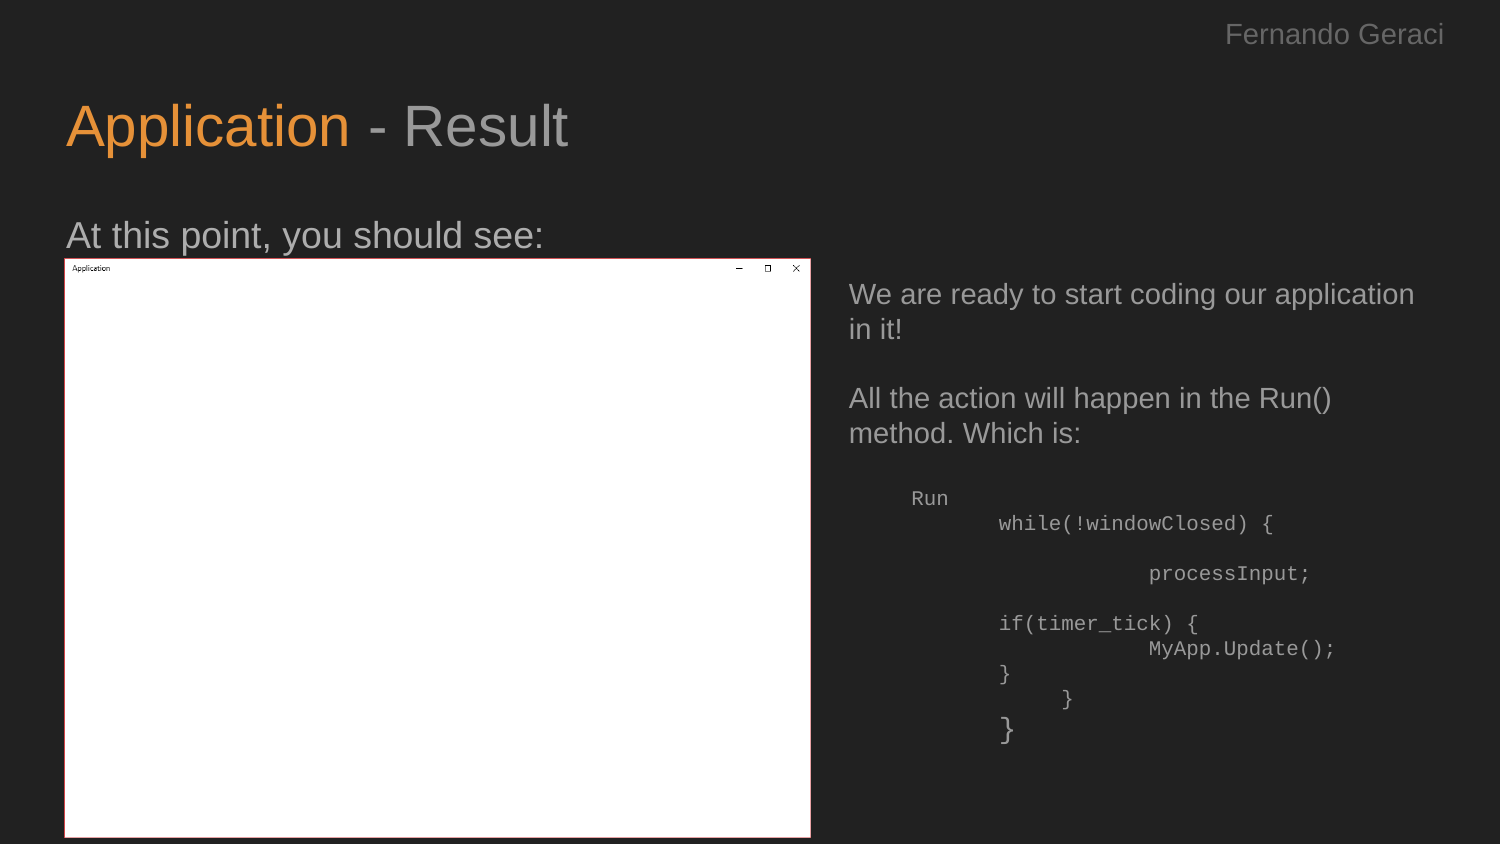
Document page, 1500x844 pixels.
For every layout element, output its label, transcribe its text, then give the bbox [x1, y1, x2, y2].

text_box We are ready to start coding our application in it! All the action will happen in the Run() method. Which is: Run while(!windowClosed) { processInput; if(timer_tick) { MyApp.Update(); } } } [833, 259, 1449, 838]
title Application - Result [51, 72, 1449, 167]
list At this point, you should see: [51, 189, 1449, 268]
text_box Fernando Geraci [1169, 0, 1500, 69]
picture [63, 258, 811, 839]
